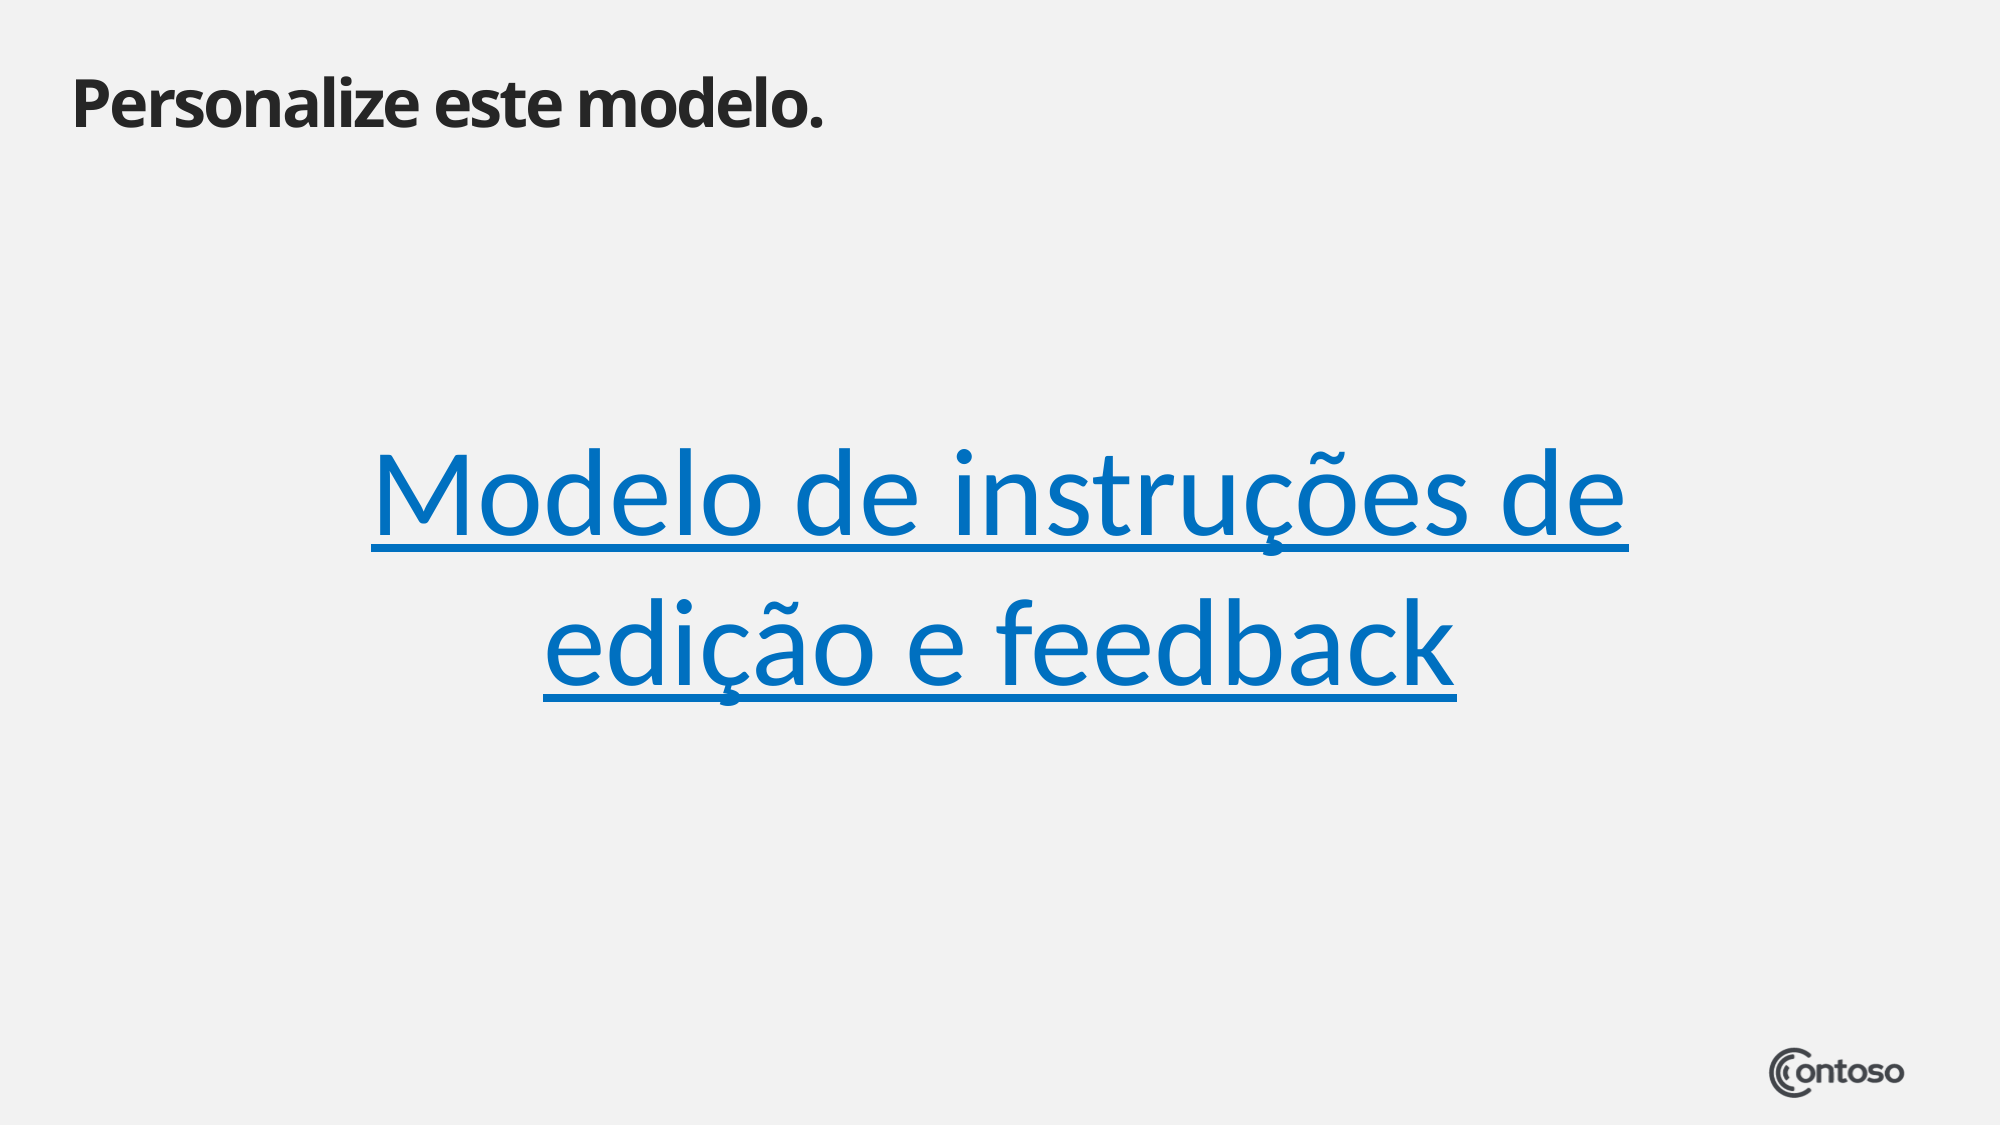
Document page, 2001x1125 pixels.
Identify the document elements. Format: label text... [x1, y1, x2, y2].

title Personalize este modelo. [70, 70, 1930, 142]
text_box Modelo de instruções de edição e feedback [253, 403, 1746, 719]
